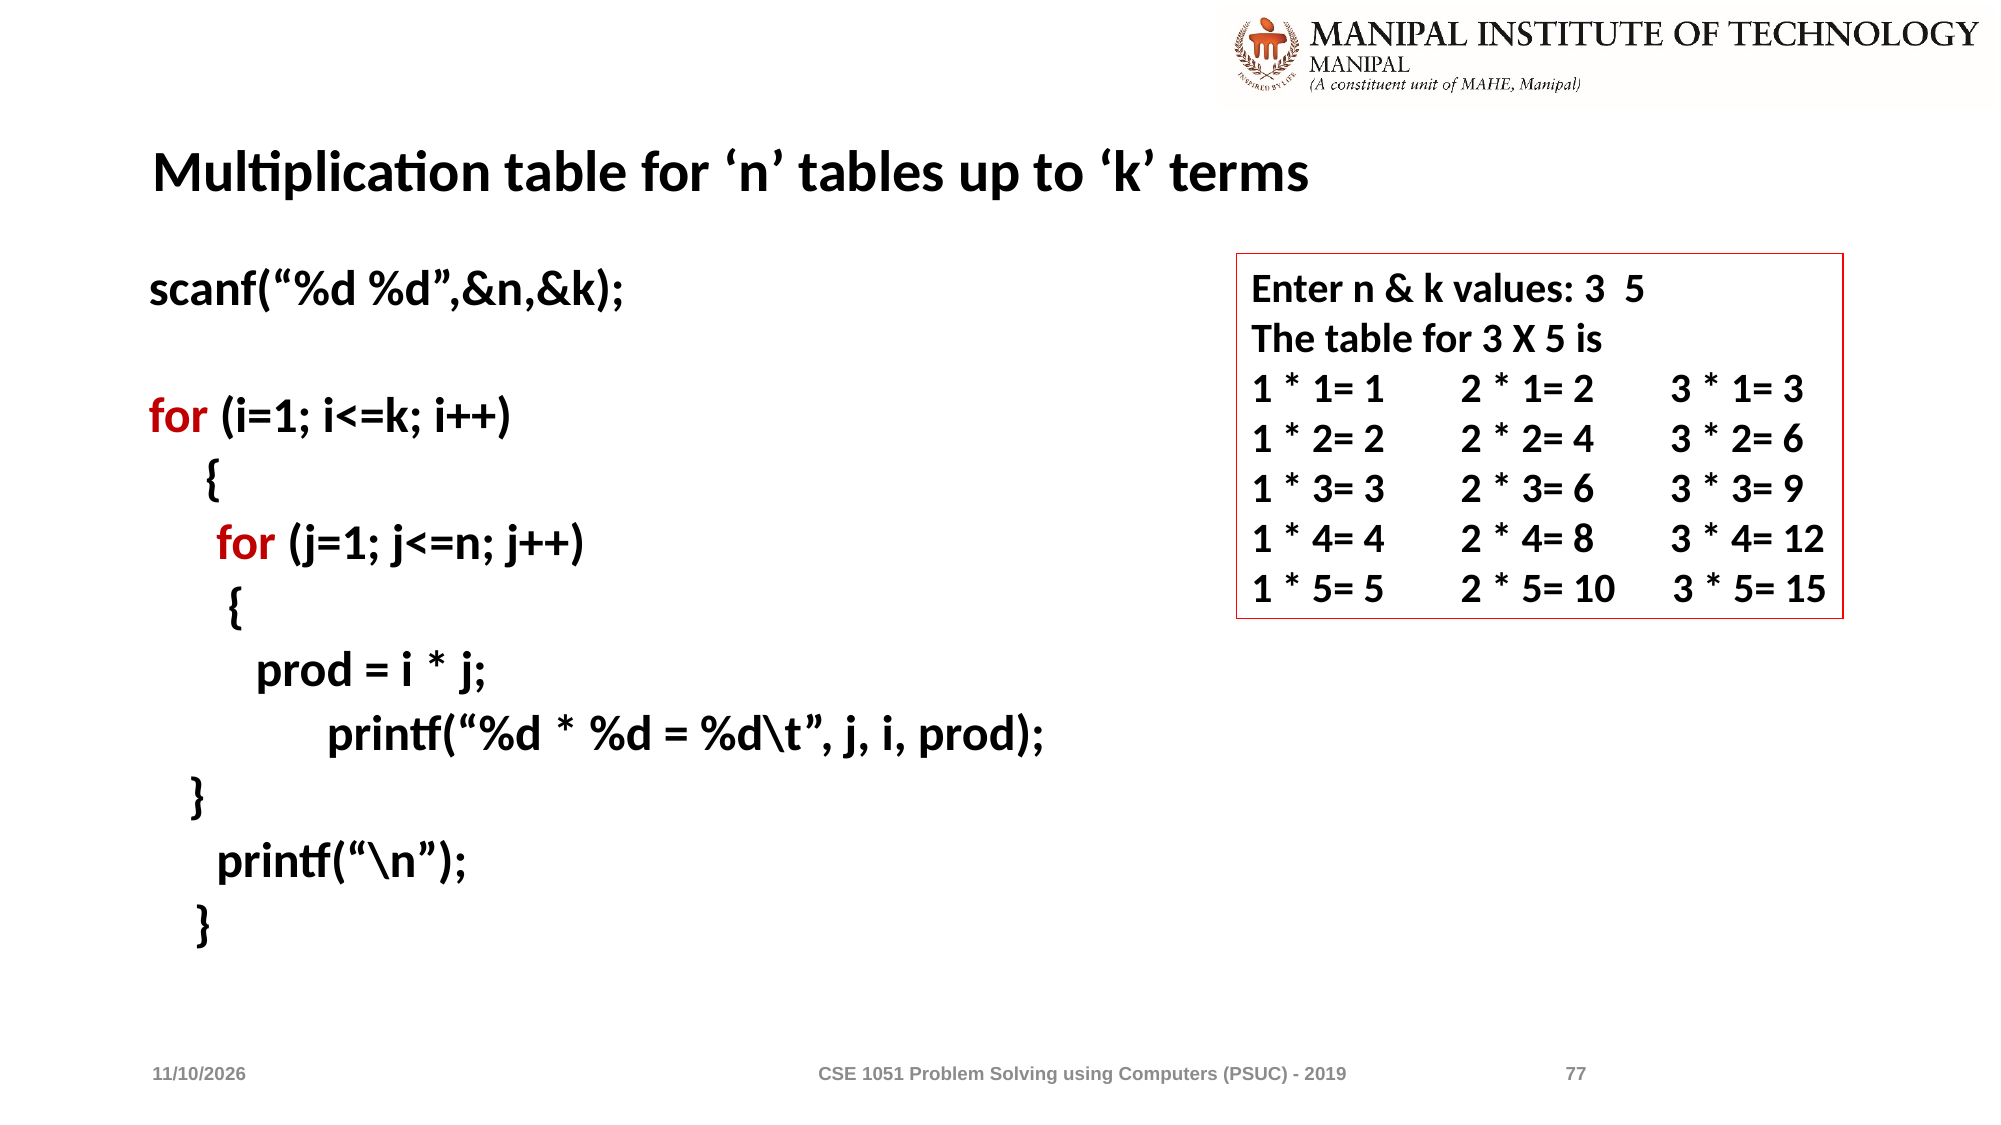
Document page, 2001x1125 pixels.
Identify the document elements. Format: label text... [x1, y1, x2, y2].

text_box Enter n & k values: 3 5 The table for 3 X 5 is 1 * 1= 1 2 * 1= 2 3 * 1= 3 1 * 2= 2 2 * 2= 4 3 * 2= 6 1 * 3= 3 2 * 3= 6 3 * 3= 9 1 * 4= 4 2 * 4= 8 3 * 4= 12 1 * 5= 5 2 * 5= 10 3 * 5= 15 [1236, 253, 1844, 619]
footer CSE 1051 Problem Solving using Computers (PSUC) - 2019 [362, 1042, 1803, 1103]
title Multiplication table for ‘n’ tables up to ‘k’ terms [137, 127, 1875, 218]
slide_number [137, 1042, 327, 1103]
list scanf(“%d %d”,&n,&k); for (i=1; i<=k; i++) { for (j=1; j<=n; j++) { prod = i * j; printf(“%d * %d = %d\t”, j, i, prod); } printf(“\n”); } [137, 261, 1507, 884]
picture [1217, 6, 1994, 110]
slide_number 77 [1057, 1050, 1602, 1096]
